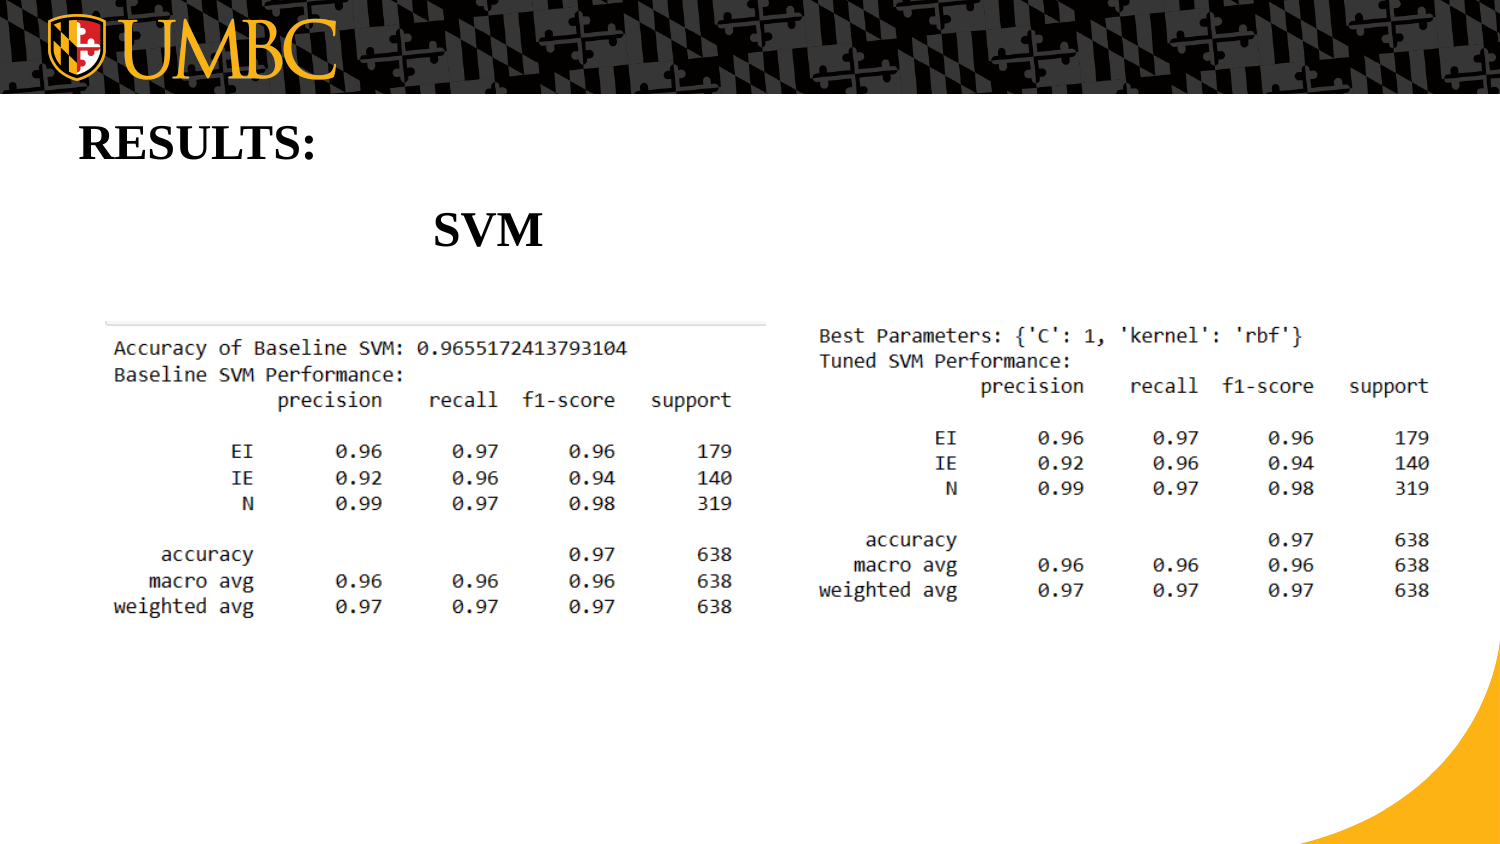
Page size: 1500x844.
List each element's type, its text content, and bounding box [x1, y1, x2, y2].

picture [793, 321, 1500, 844]
text_box SVM [418, 188, 770, 264]
text_box RESULTS: [63, 102, 419, 178]
picture [0, 0, 1500, 94]
picture [63, 321, 766, 670]
